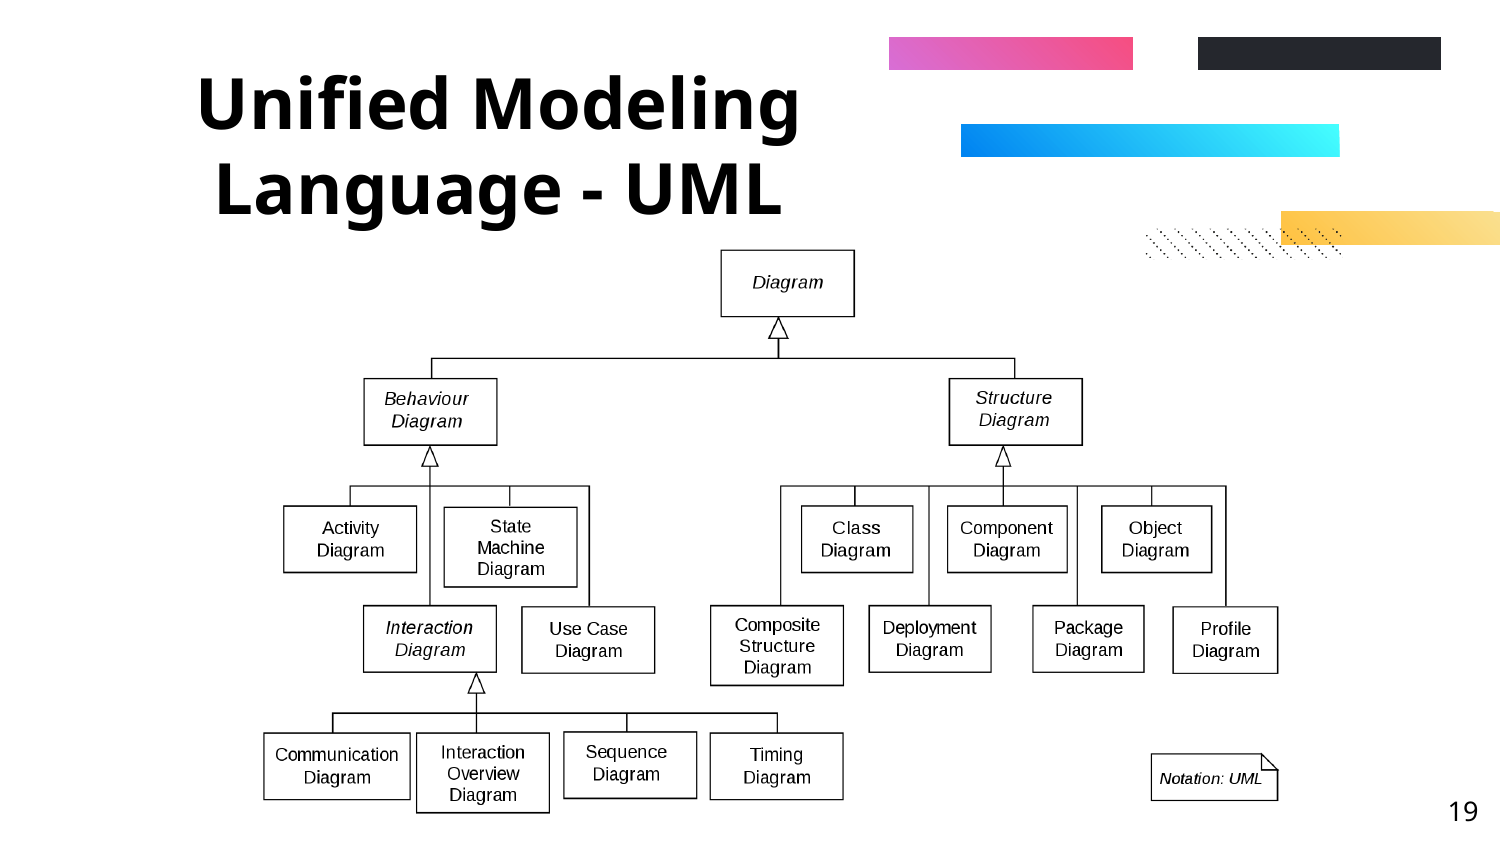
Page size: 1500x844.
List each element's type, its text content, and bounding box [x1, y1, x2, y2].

picture [233, 228, 1343, 836]
title Unified Modeling Language - UML [39, 37, 959, 251]
slide_number ‹#› [1403, 779, 1494, 844]
